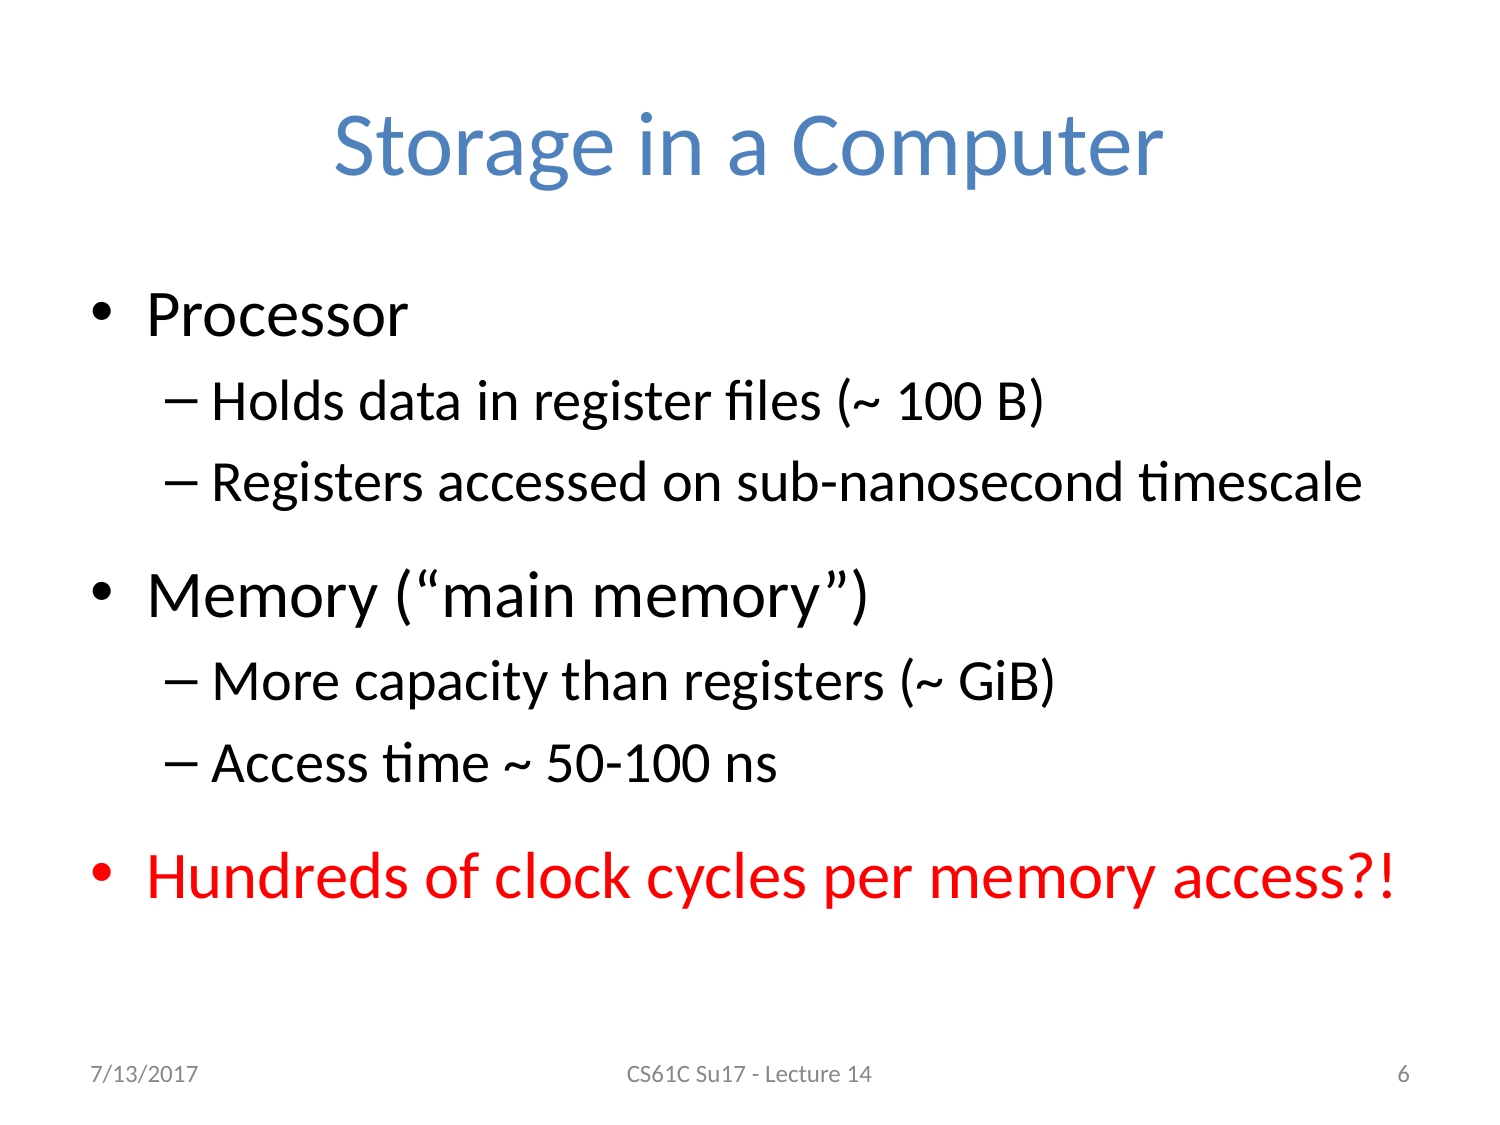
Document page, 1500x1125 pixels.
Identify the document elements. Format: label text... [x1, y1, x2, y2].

slide_number ‹#› [1074, 1042, 1425, 1103]
title Storage in a Computer [75, 45, 1425, 233]
footer CS61C Su17 - Lecture 14 [512, 1042, 988, 1103]
list Processor Holds data in register files (~ 100 B) Registers accessed on sub-nanosecond timescale Memory (“main memory”) More capacity than registers (~ GiB) Access time ~ 50-100 ns Hundreds of clock cycles per memory access?! [75, 262, 1425, 1073]
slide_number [75, 1042, 425, 1103]
